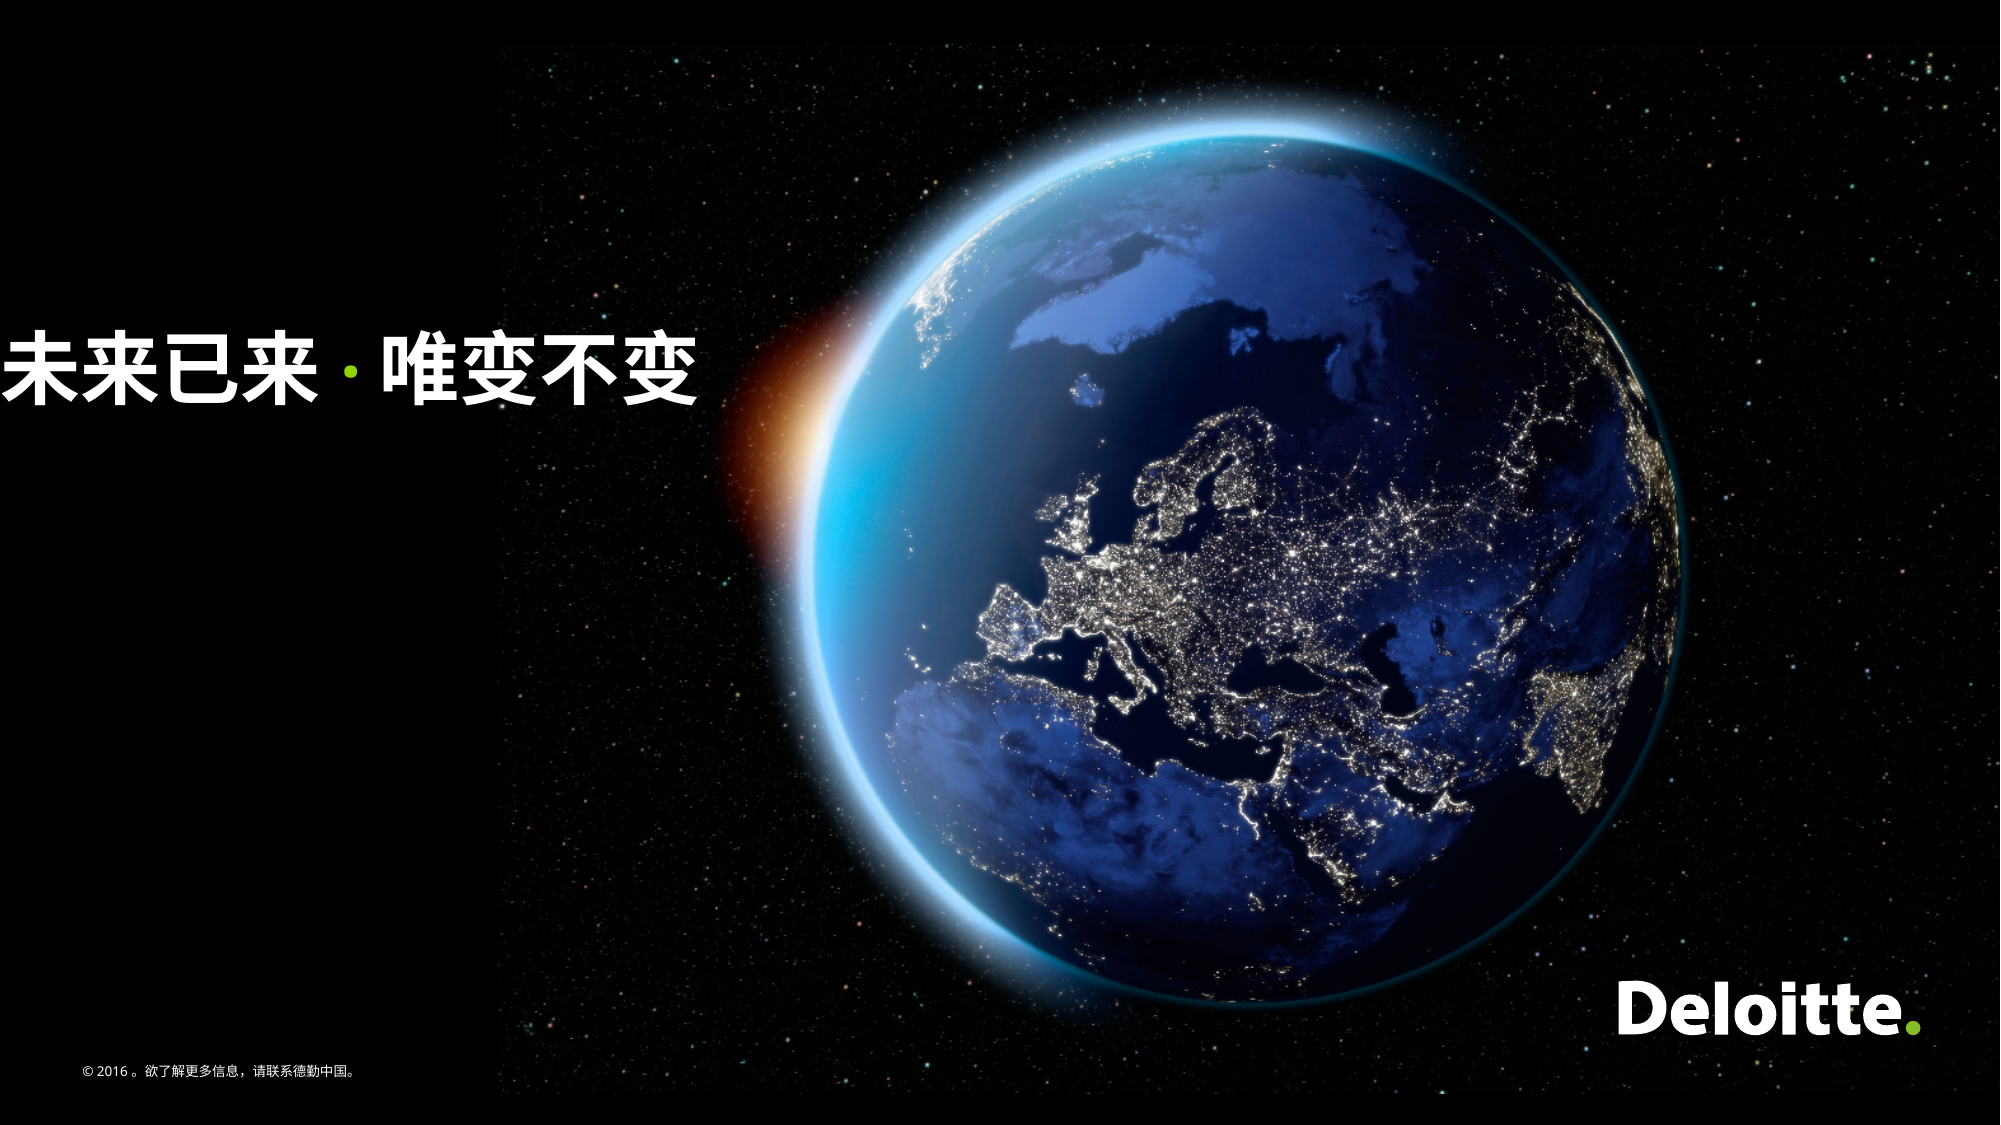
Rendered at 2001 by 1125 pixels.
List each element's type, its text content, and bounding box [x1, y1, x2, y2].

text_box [1618, 980, 1921, 1036]
picture [497, 43, 2000, 1095]
title 未来已来·唯变不变 [0, 296, 492, 417]
